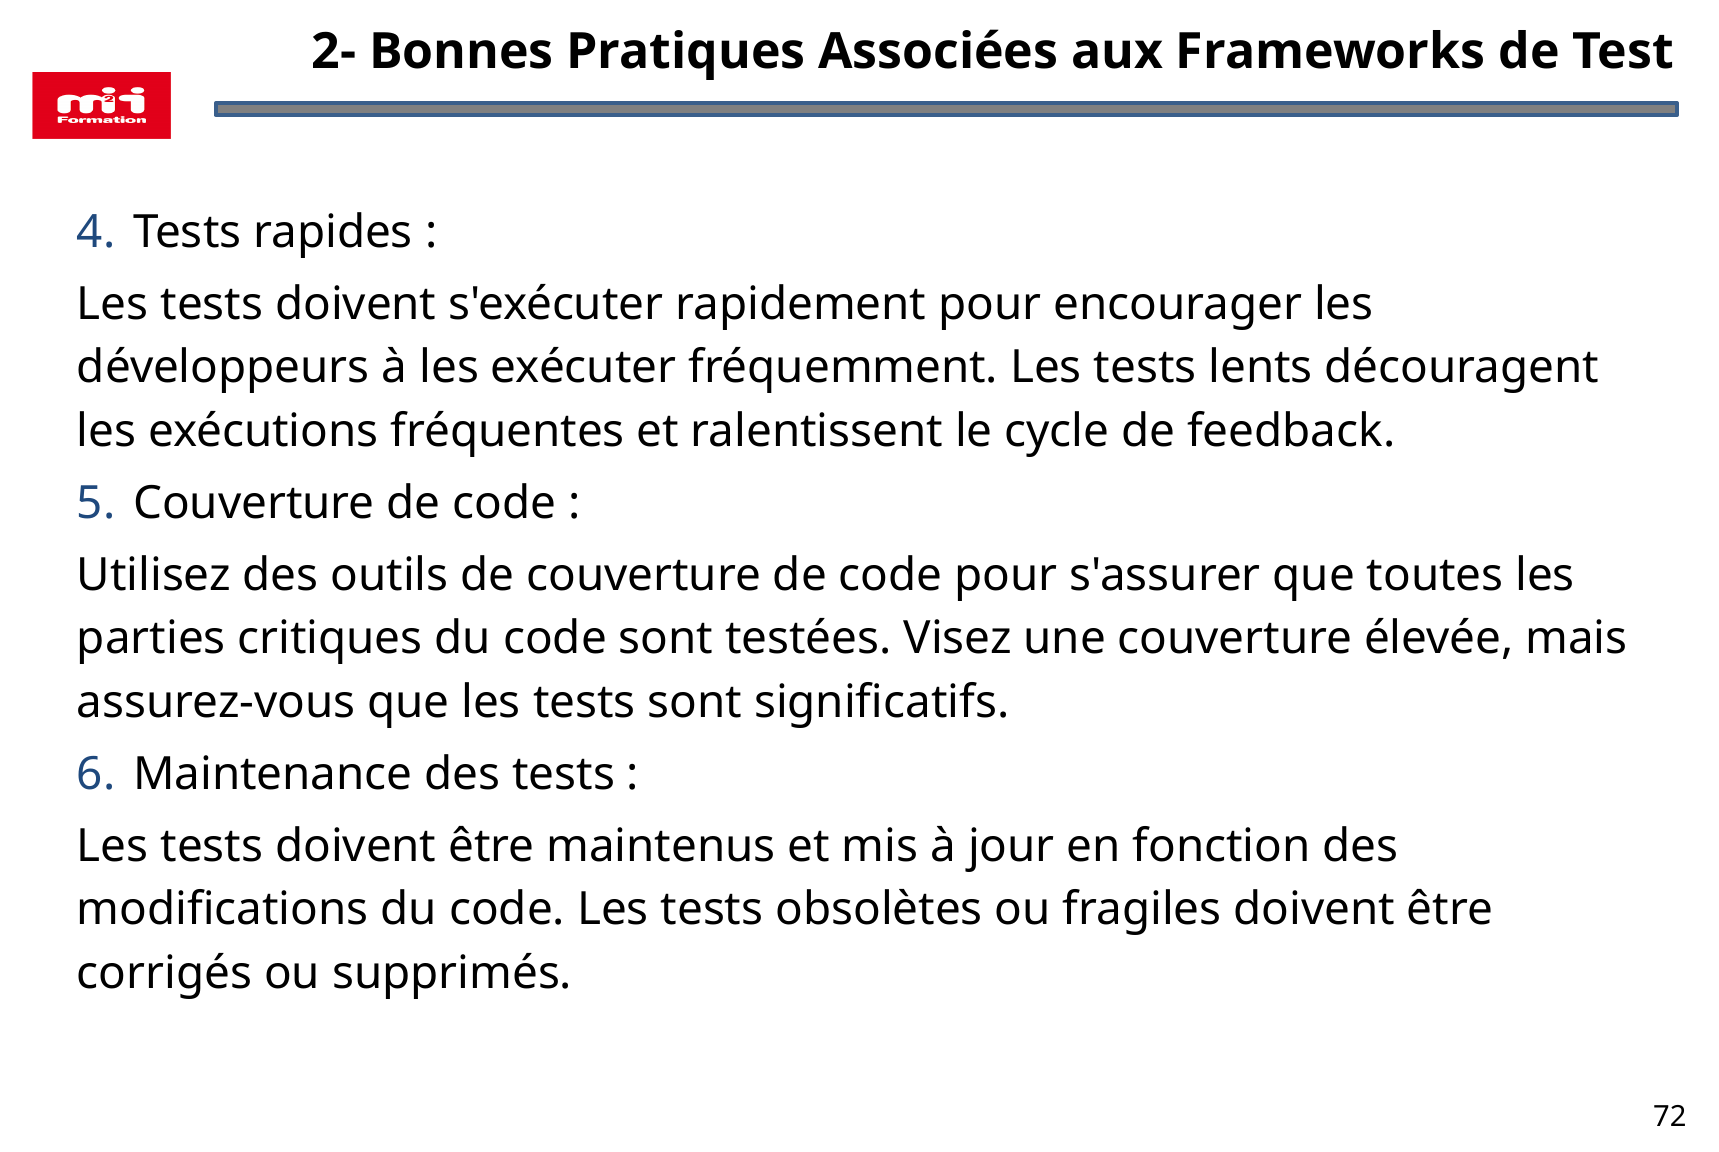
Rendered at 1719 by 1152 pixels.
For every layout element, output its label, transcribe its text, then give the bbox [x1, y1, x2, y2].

text_box Tests rapides : Les tests doivent s'exécuter rapidement pour encourager les développeurs à les exécuter fréquemment. Les tests lents découragent les exécutions fréquentes et ralentissent le cycle de feedback. Couverture de code : Utilisez des outils de couverture de code pour s'assurer que toutes les parties critiques du code sont testées. Visez une couverture élevée, mais assurez-vous que les tests sont significatifs. Maintenance des tests : Les tests doivent être maintenus et mis à jour en fonction des modifications du code. Les tests obsolètes ou fragiles doivent être corrigés ou supprimés. [32, 185, 1687, 1005]
text_box 2- Bonnes Pratiques Associées aux Frameworks de Test [292, 19, 1675, 80]
picture [32, 71, 171, 139]
slide_number 72 [1620, 1090, 1719, 1152]
